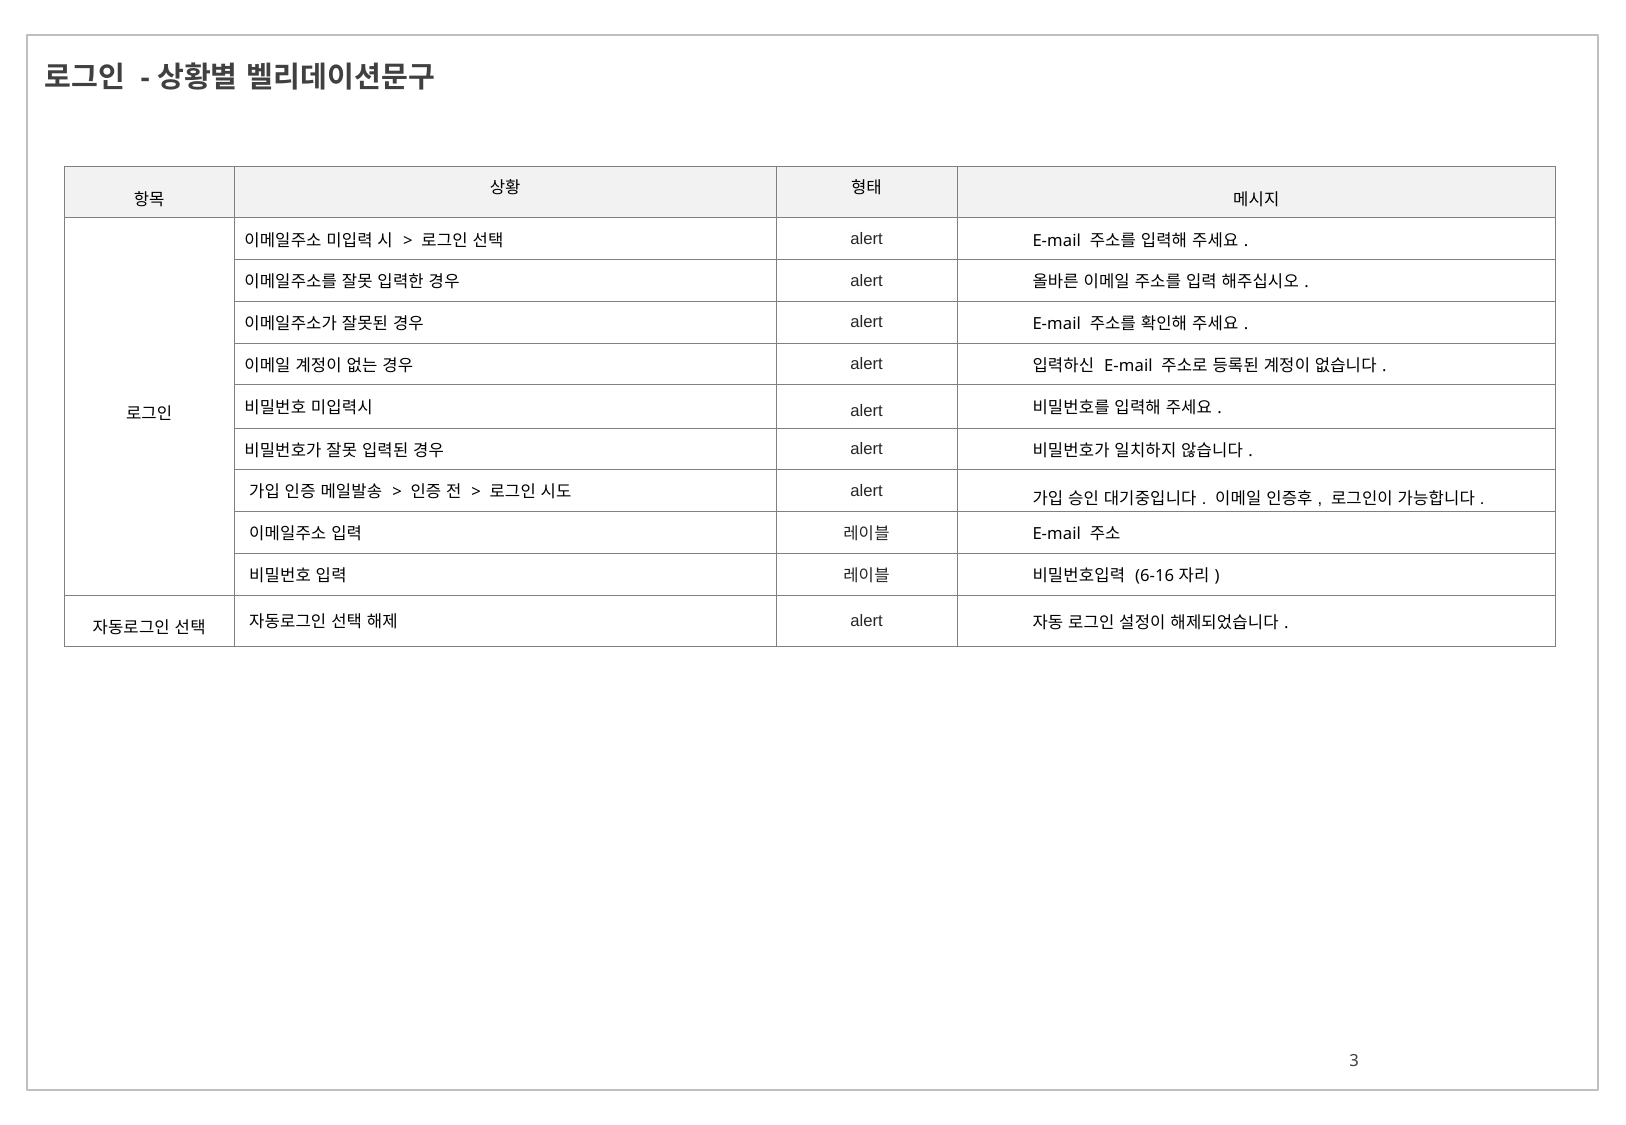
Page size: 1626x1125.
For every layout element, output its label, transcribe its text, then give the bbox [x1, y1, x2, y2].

table_cell 이메일주소 입력 [235, 512, 776, 553]
table_cell 자동로그인 선택 [65, 596, 234, 646]
table_cell 비밀번호가 잘못 입력된 경우 [235, 429, 776, 469]
table_cell 비밀번호입력 (6-16자리) [958, 554, 1555, 595]
table_header 메시지 [958, 167, 1555, 217]
table_header 형태 [777, 167, 957, 217]
text_box 로그인 -상황별 벨리데이션문구 [29, 35, 709, 116]
table_cell 자동로그인 선택 해제 [235, 596, 776, 646]
table_cell 비밀번호가 일치하지 않습니다. [958, 429, 1555, 469]
table_header 항목 [65, 167, 234, 217]
table_cell E-mail 주소를 확인해 주세요. [958, 302, 1555, 343]
table_cell alert [777, 260, 957, 301]
table_cell 비밀번호 미입력시 [235, 385, 776, 428]
table_cell alert [777, 302, 957, 343]
slide_number 3 [1164, 1042, 1544, 1103]
table_cell 이메일주소가 잘못된 경우 [235, 302, 776, 343]
table_cell 이메일 계정이 없는 경우 [235, 344, 776, 384]
table_cell alert [777, 218, 957, 259]
table_cell 레이블 [777, 512, 957, 553]
table_cell 레이블 [777, 554, 957, 595]
table_cell alert [777, 596, 957, 646]
table_cell 로그인 [65, 218, 234, 595]
table_header 상황 [235, 167, 776, 217]
table_cell 가입 승인 대기중입니다. 이메일 인증후, 로그인이 가능합니다. [958, 470, 1555, 511]
table_cell 이메일주소를 잘못 입력한 경우 [235, 260, 776, 301]
table_cell alert [777, 385, 957, 428]
table_cell 입력하신 E-mail 주소로 등록된 계정이 없습니다. [958, 344, 1555, 384]
table_cell alert [777, 429, 957, 469]
table_cell 자동 로그인 설정이 해제되었습니다. [958, 596, 1555, 646]
table_cell 올바른 이메일 주소를 입력 해주십시오. [958, 260, 1555, 301]
table_cell 이메일주소 미입력 시 > 로그인 선택 [235, 218, 776, 259]
table_cell alert [777, 344, 957, 384]
table_cell E-mail 주소를 입력해 주세요. [958, 218, 1555, 259]
table_cell 비밀번호 입력 [235, 554, 776, 595]
table_cell 비밀번호를 입력해 주세요. [958, 385, 1555, 428]
table_cell E-mail 주소 [958, 512, 1555, 553]
table_cell 가입 인증 메일발송 > 인증 전 > 로그인 시도 [235, 470, 776, 511]
table_cell alert [777, 470, 957, 511]
